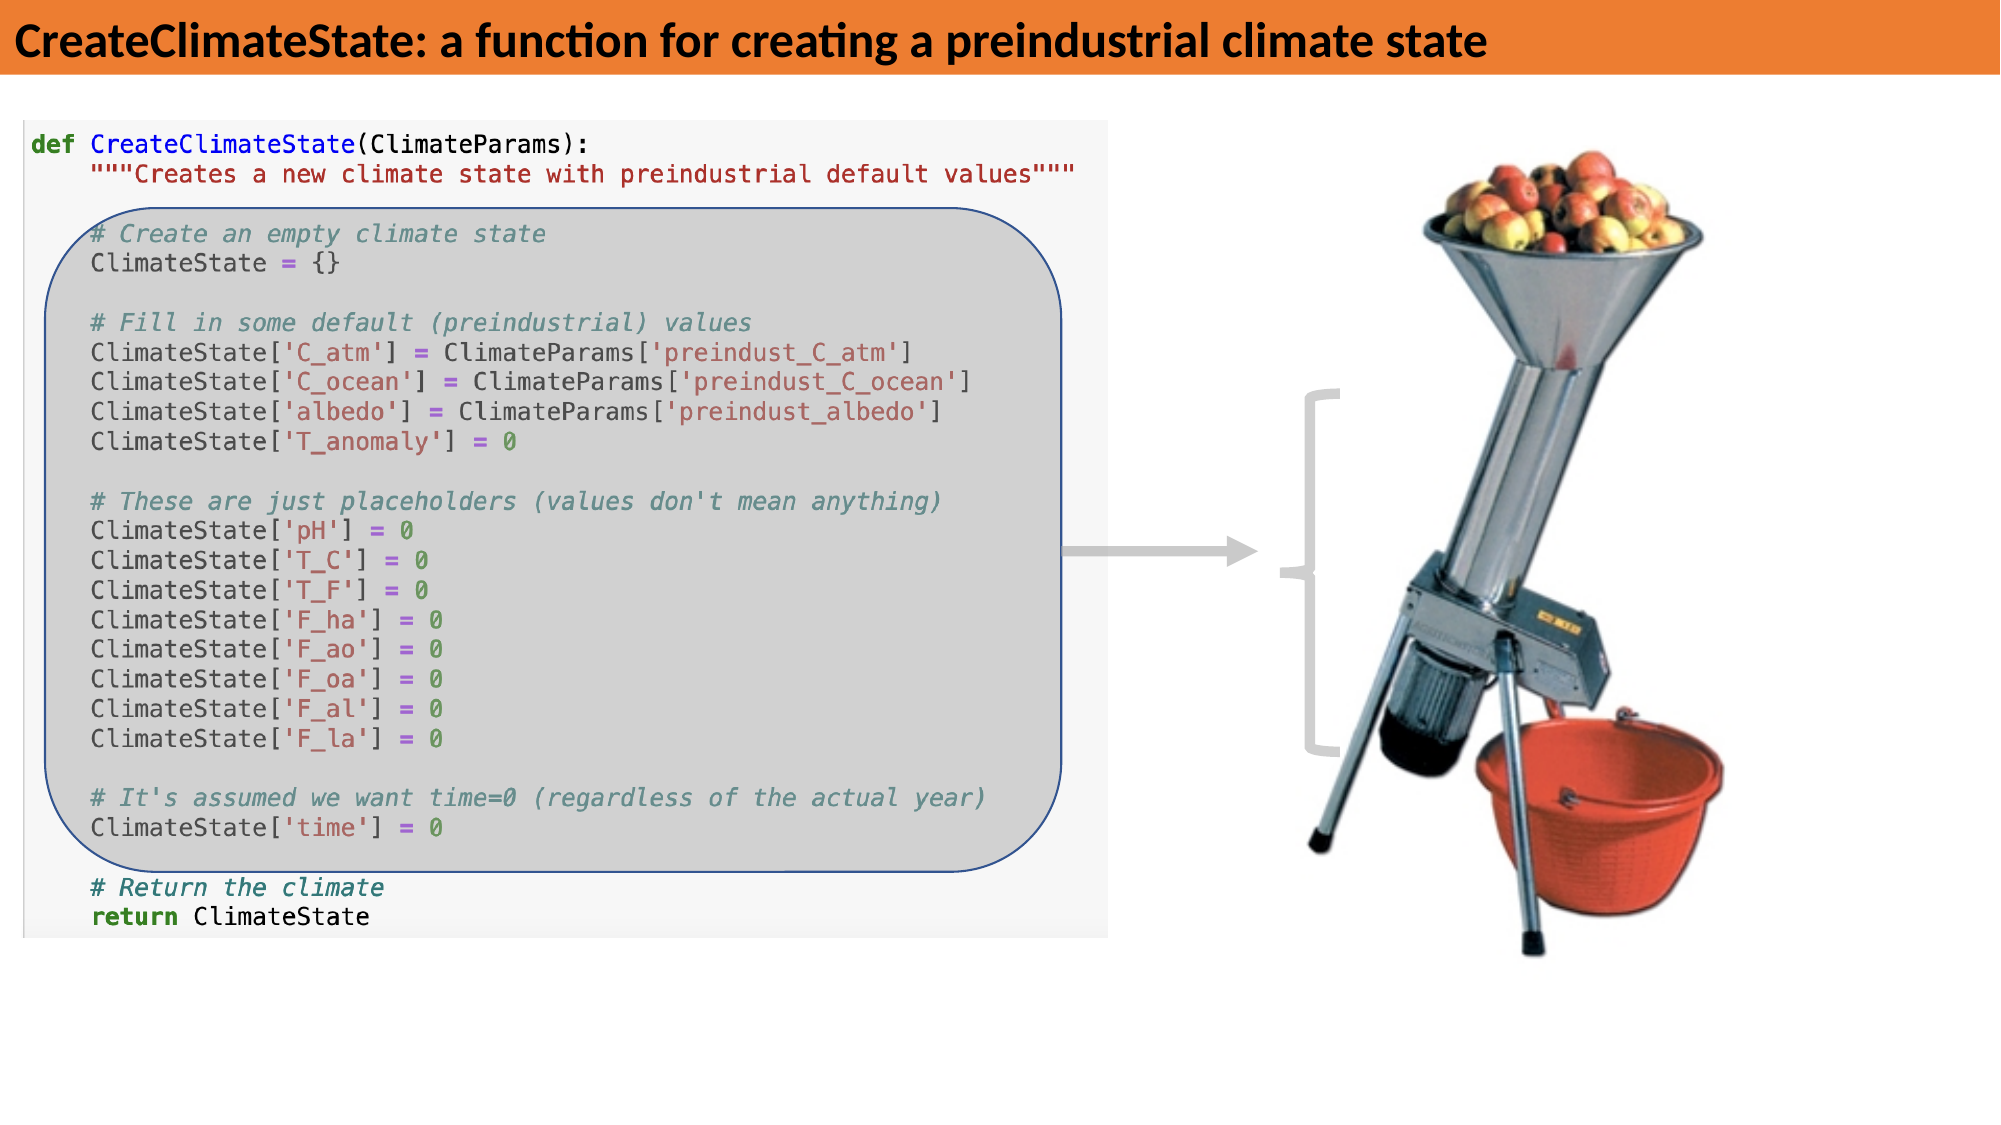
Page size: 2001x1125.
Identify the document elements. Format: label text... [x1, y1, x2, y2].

picture [21, 120, 1108, 938]
picture [1130, 145, 1965, 980]
text_box CreateClimateState: a function for creating a preindustrial climate state [0, 0, 2000, 75]
